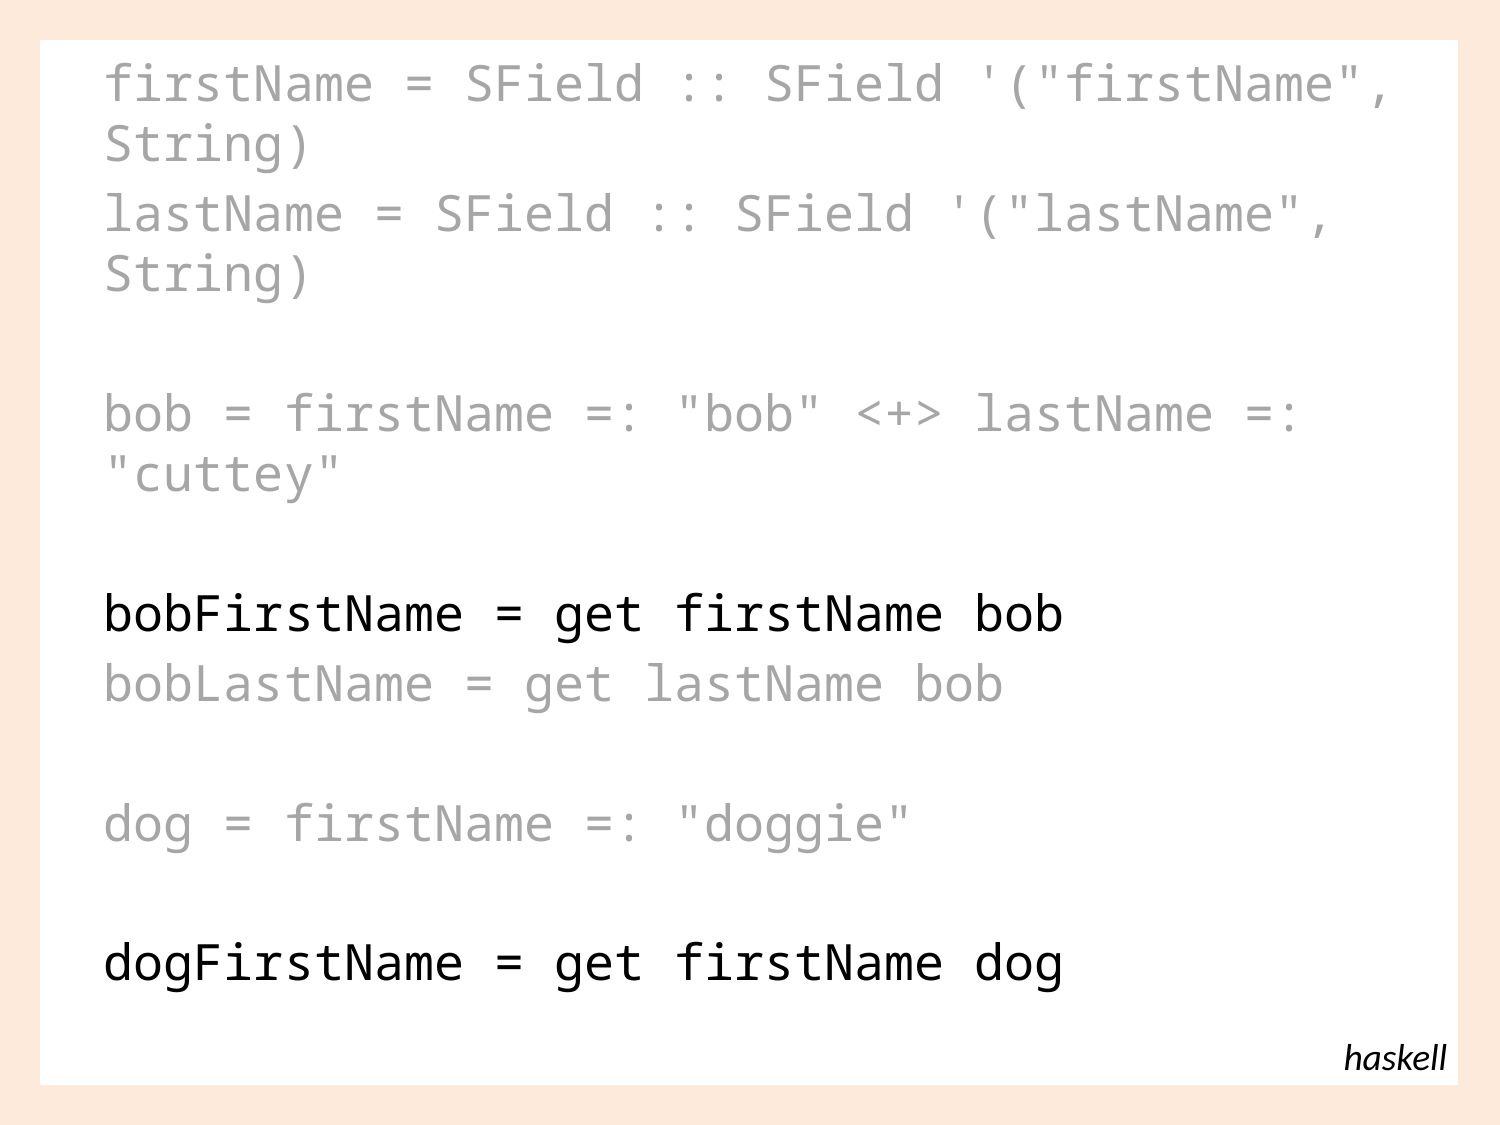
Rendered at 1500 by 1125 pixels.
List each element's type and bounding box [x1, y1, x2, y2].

text_box [17, 17, 1481, 1108]
